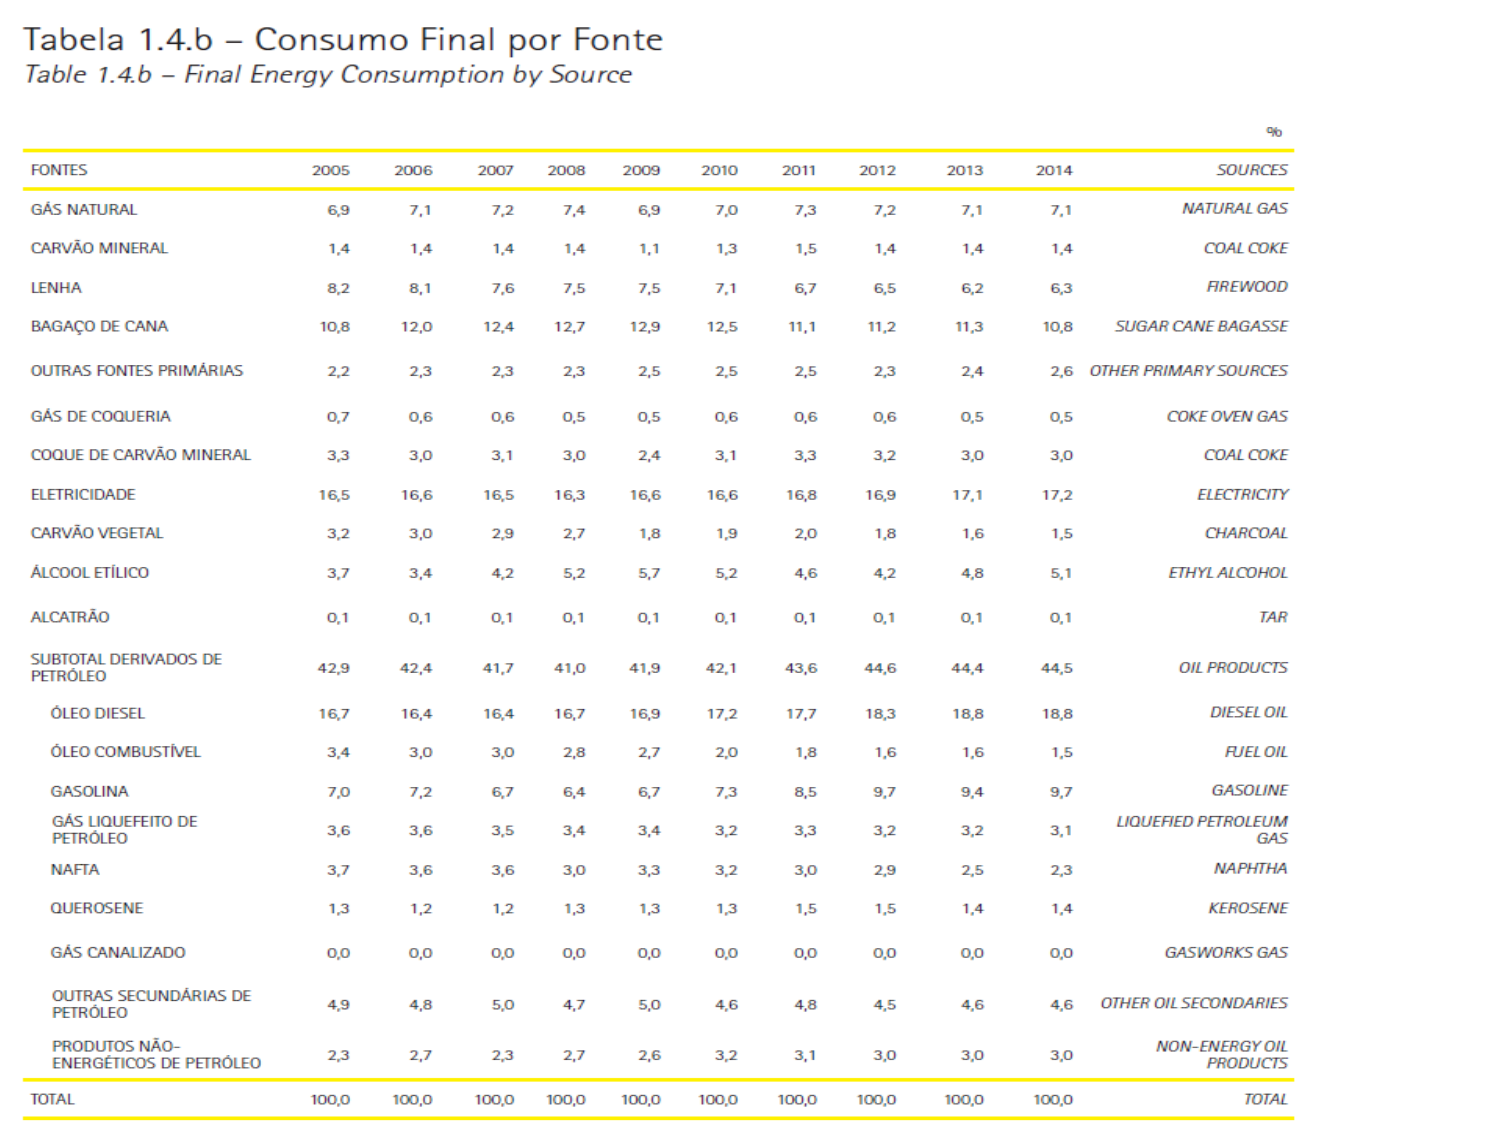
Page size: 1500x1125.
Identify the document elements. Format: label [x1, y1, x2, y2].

picture [17, 18, 1307, 1125]
